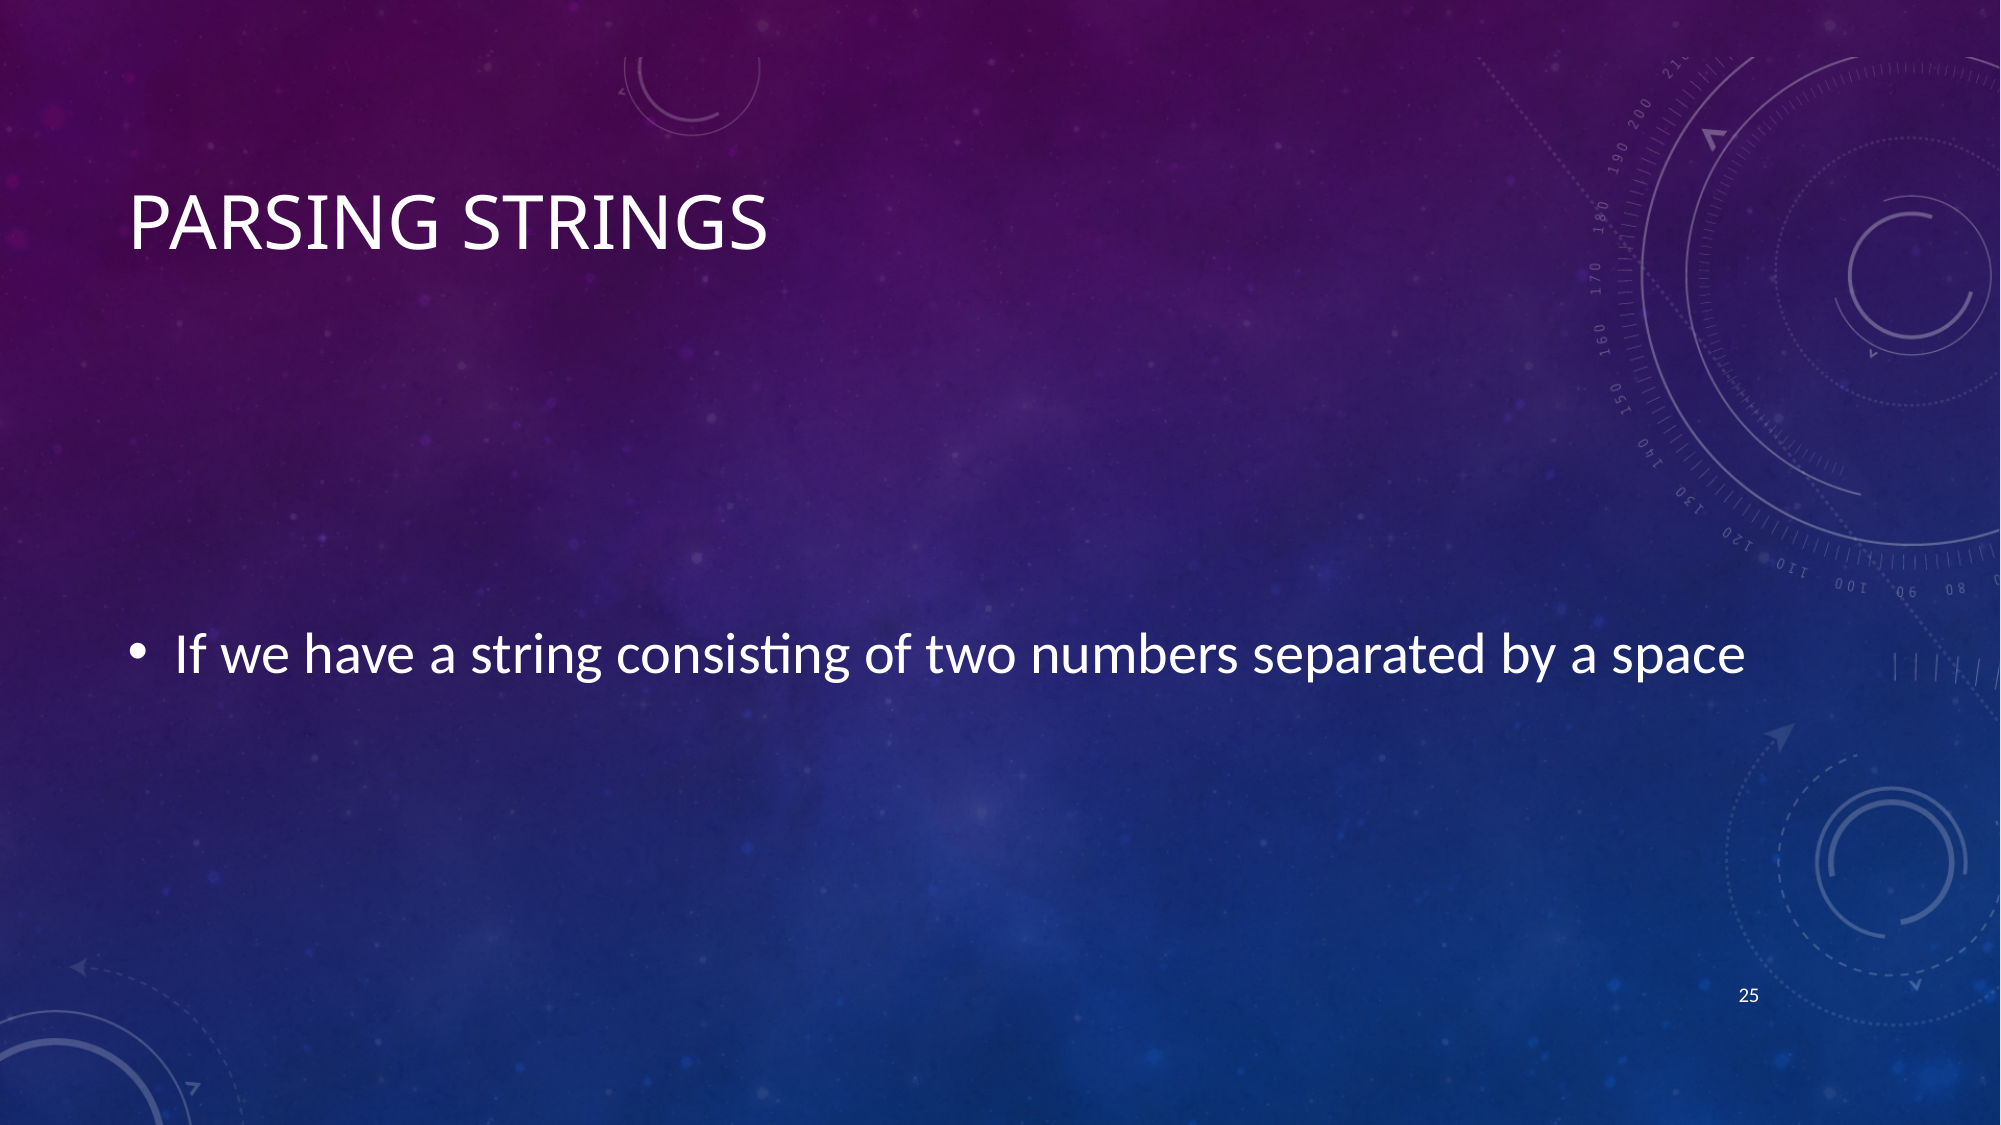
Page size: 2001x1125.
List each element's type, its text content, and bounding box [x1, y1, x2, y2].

picture [0, 0, 2001, 1125]
list If we have a string consisting of two numbers separated by a space [112, 351, 1775, 950]
title Parsing Strings [112, 99, 1775, 339]
slide_number 24 [1684, 963, 1775, 1025]
